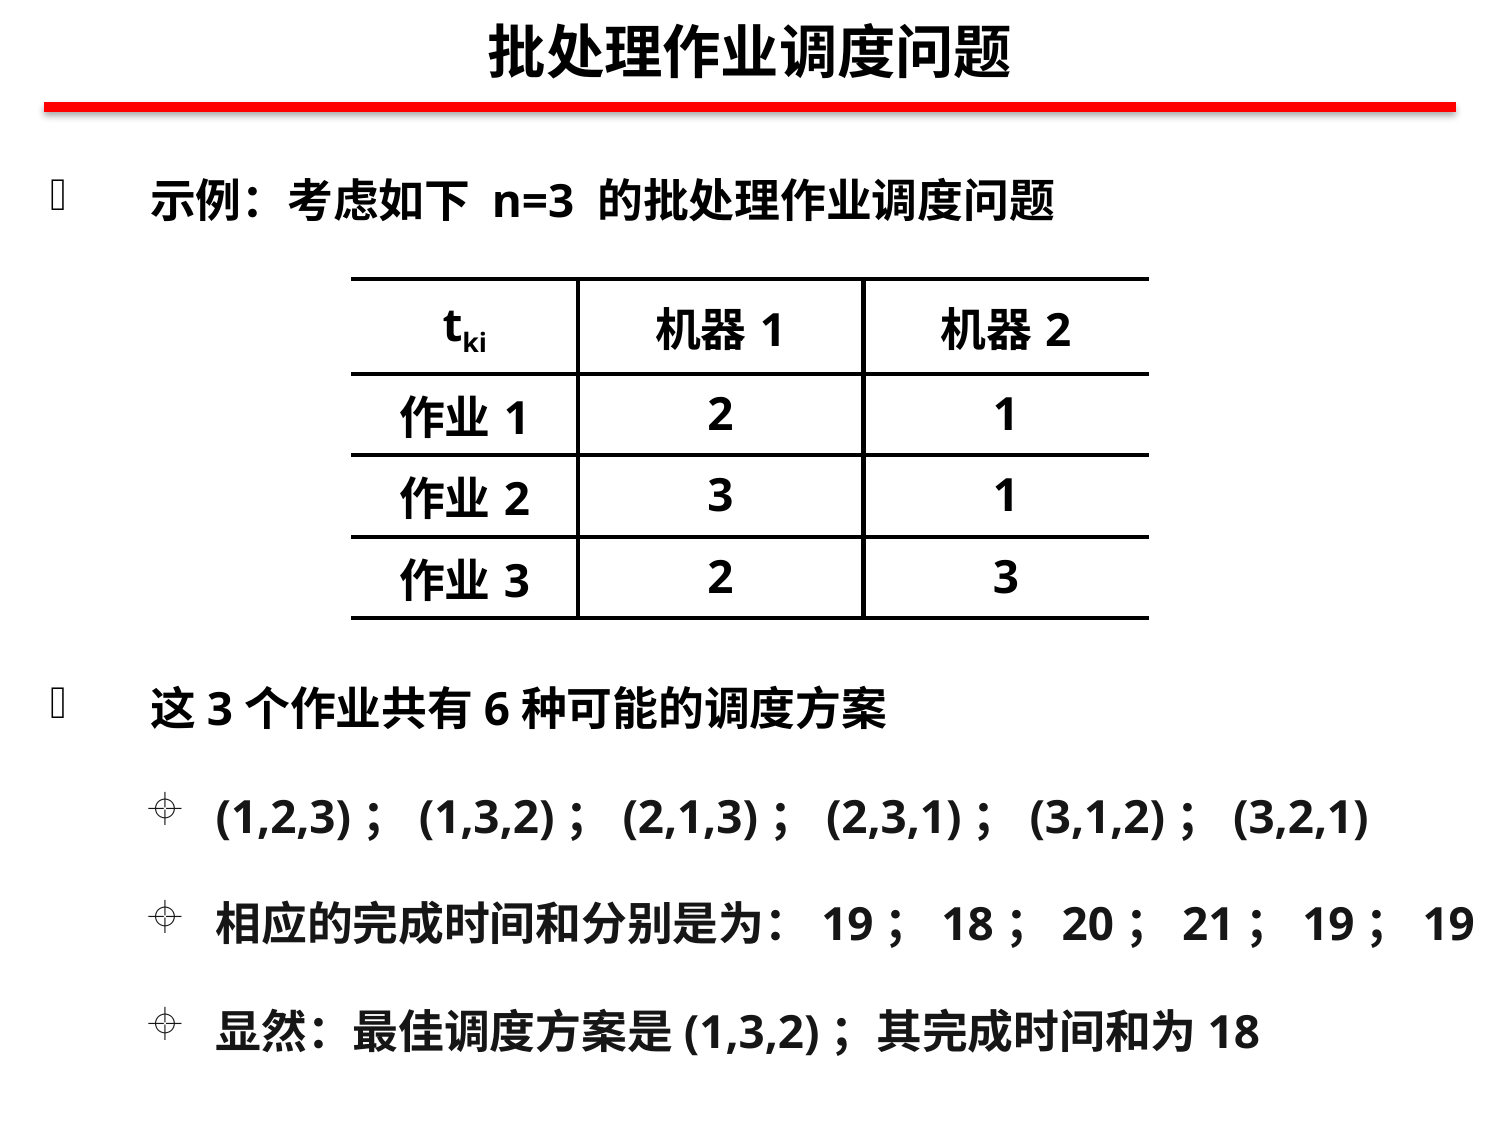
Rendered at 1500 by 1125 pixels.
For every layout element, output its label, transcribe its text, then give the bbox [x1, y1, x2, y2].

table_cell 作业3 [351, 539, 576, 616]
table_header tki [351, 281, 576, 372]
text_box 这3个作业共有6种可能的调度方案 (1,2,3)；(1,3,2)；(2,1,3)；(2,3,1)；(3,1,2)；(3,2,1) 相应的完成时间和分别是为：19；18；20；21；19；19 显然：最佳调度方案是(1,3,2)；其完成时间和为18 [35, 645, 1495, 1094]
table_cell 作业2 [351, 457, 576, 535]
table_cell 作业1 [351, 376, 576, 453]
table_cell 3 [580, 457, 861, 535]
table_cell 1 [866, 457, 1149, 535]
table_header 机器2 [866, 281, 1149, 372]
table_cell 3 [866, 539, 1149, 616]
title 批处理作业调度问题 [0, 7, 1500, 100]
list 示例：考虑如下 n=3 的批处理作业调度问题 [35, 137, 1495, 244]
table_cell 2 [580, 539, 861, 616]
table_cell 2 [580, 376, 861, 453]
table_cell 1 [866, 376, 1149, 453]
table_header 机器1 [580, 281, 861, 372]
